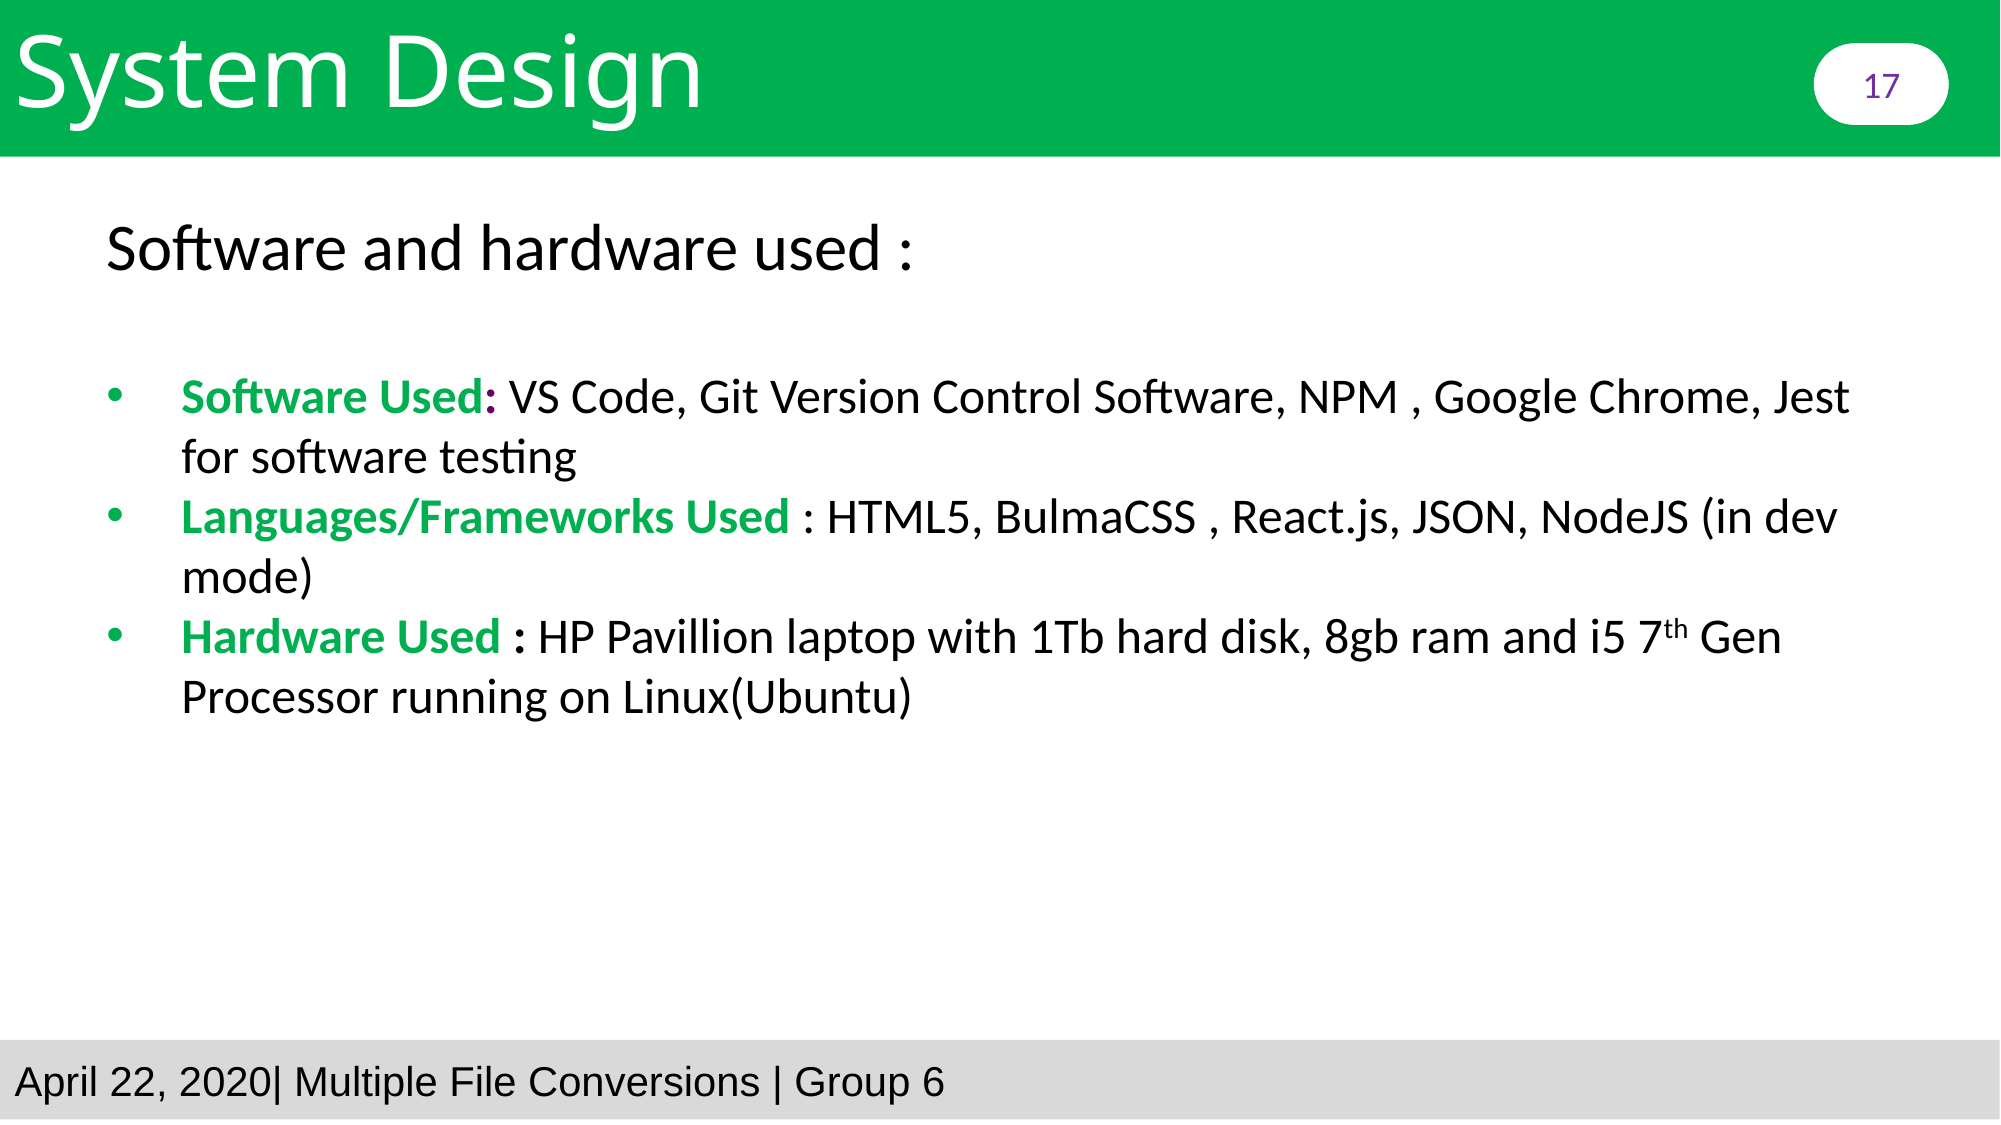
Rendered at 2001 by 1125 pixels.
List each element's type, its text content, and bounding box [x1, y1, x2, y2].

text_box 17 [1813, 43, 1949, 125]
text_box [0, 0, 2000, 159]
text_box Software and hardware used : Software Used: VS Code, Git Version Control Software, NPM , Google Chrome, Jest for software testing Languages/Frameworks Used : HTML5, BulmaCSS , React.js, JSON, NodeJS (in dev mode) Hardware Used : HP Pavillion laptop with 1Tb hard disk, 8gb ram and i5 7th Gen Processor running on Linux(Ubuntu) [91, 196, 1908, 792]
text_box April 22, 2020| Multiple File Conversions | Group 6 [0, 1038, 2000, 1121]
text_box System Design [0, 0, 1481, 135]
